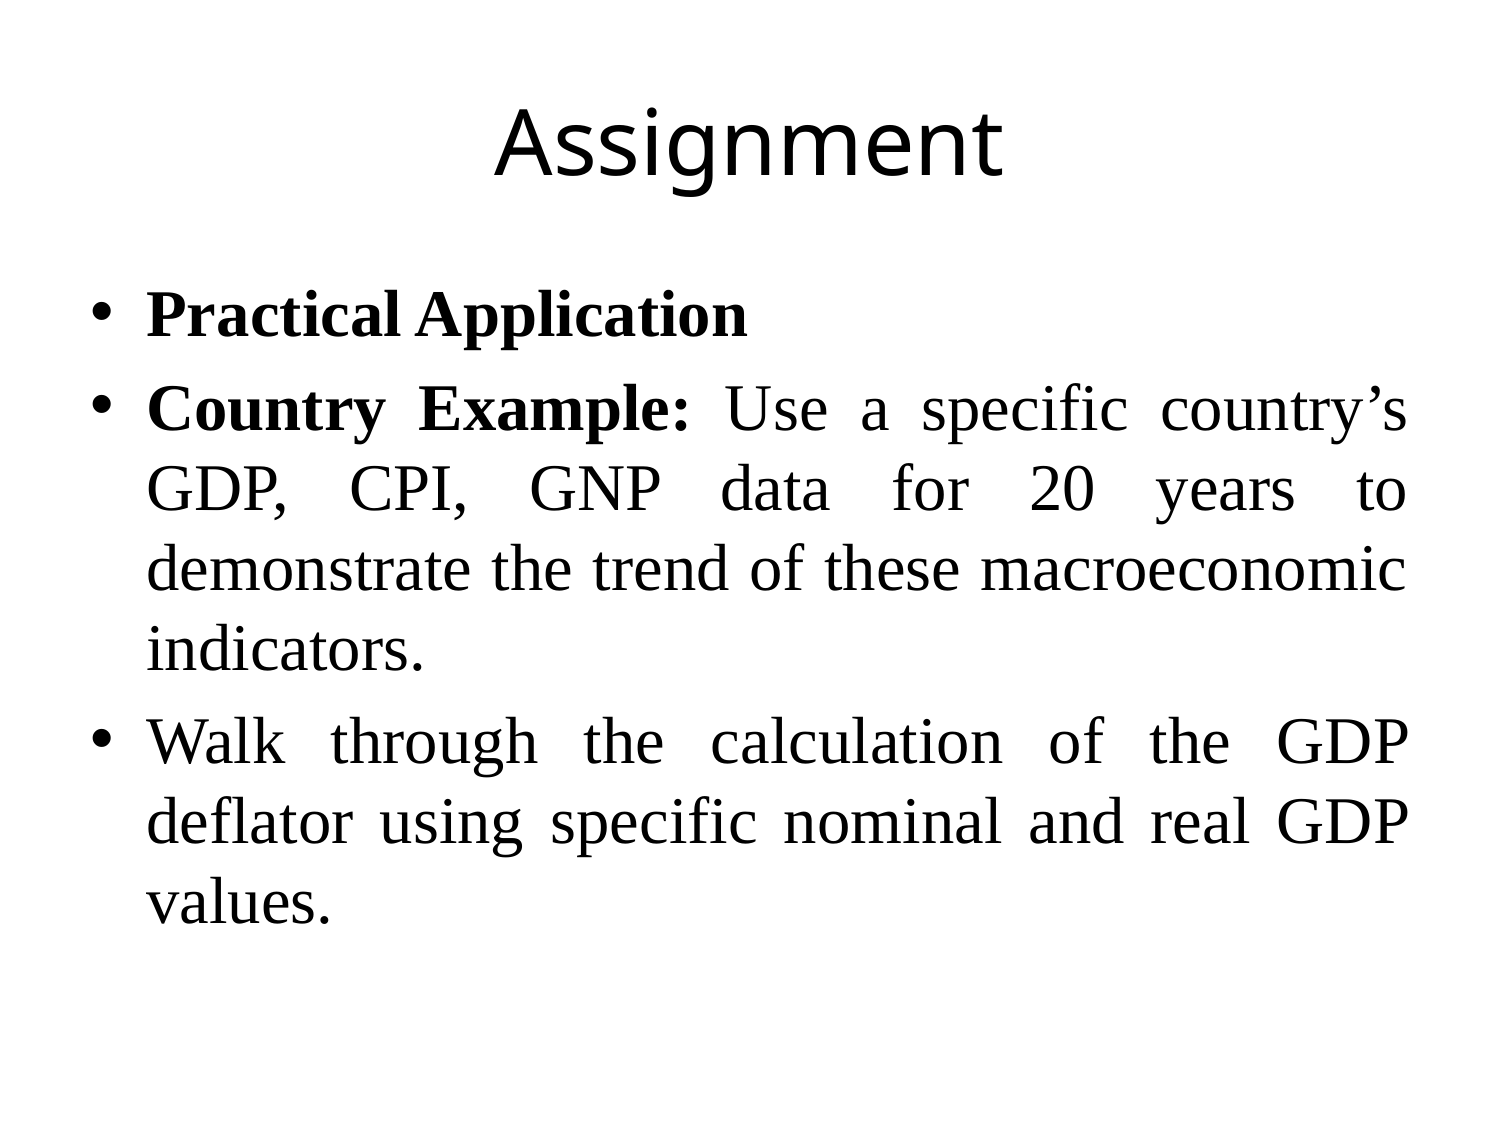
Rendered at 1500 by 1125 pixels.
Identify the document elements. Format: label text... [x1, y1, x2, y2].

title Assignment [75, 45, 1425, 233]
list Practical Application Country Example: Use a specific country’s GDP, CPI, GNP data for 20 years to demonstrate the trend of these macroeconomic indicators. Walk through the calculation of the GDP deflator using specific nominal and real GDP values. [75, 262, 1425, 1005]
